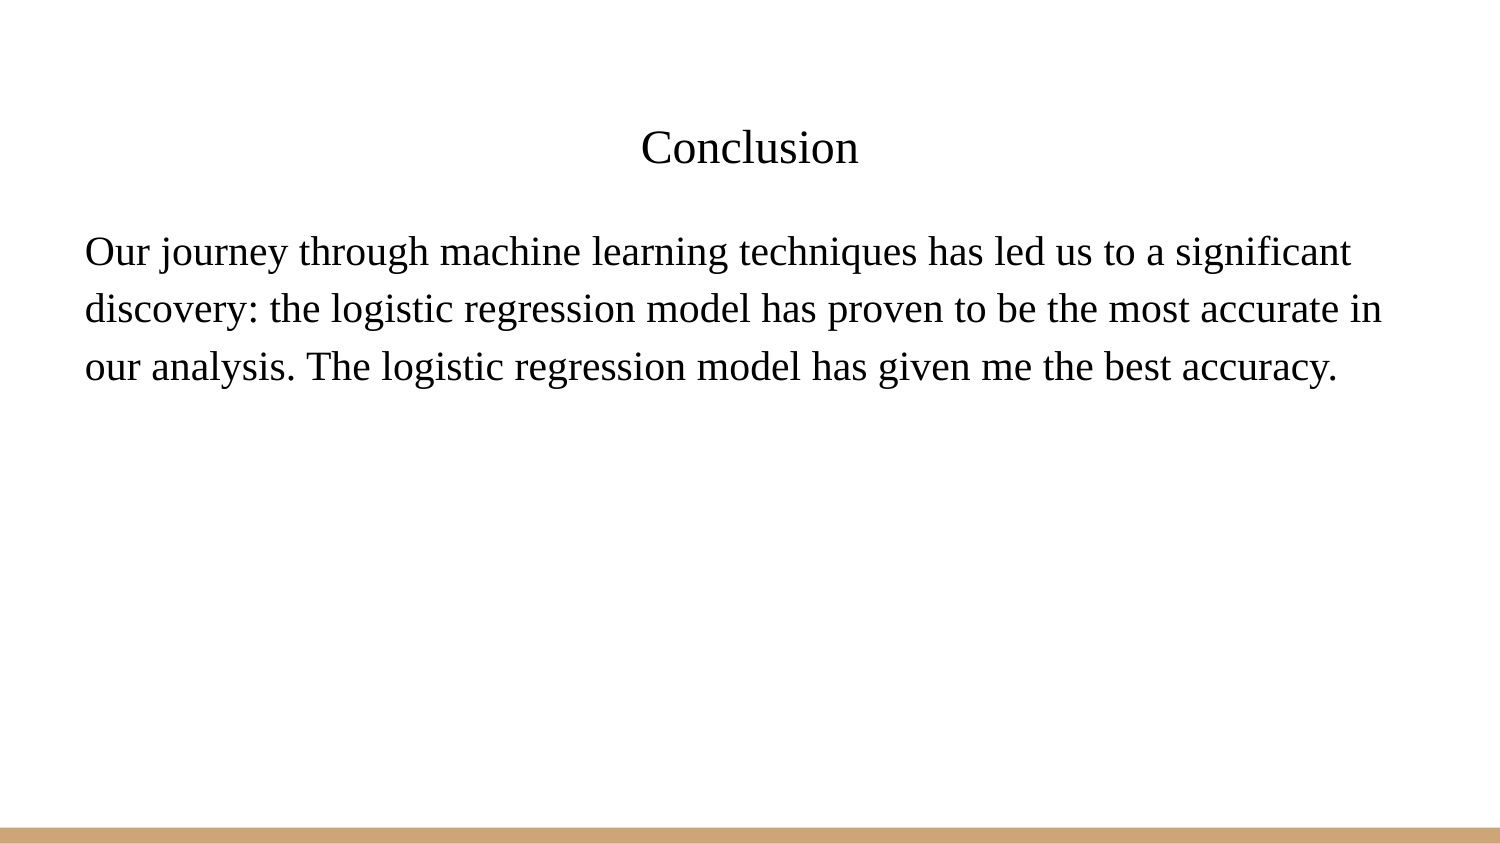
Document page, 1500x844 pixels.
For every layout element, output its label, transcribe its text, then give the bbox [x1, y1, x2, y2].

list Our journey through machine learning techniques has led us to a significant discovery: the logistic regression model has proven to be the most accurate in our analysis. The logistic regression model has given me the best accuracy. [51, 200, 1449, 752]
title Conclusion [51, 51, 1449, 189]
